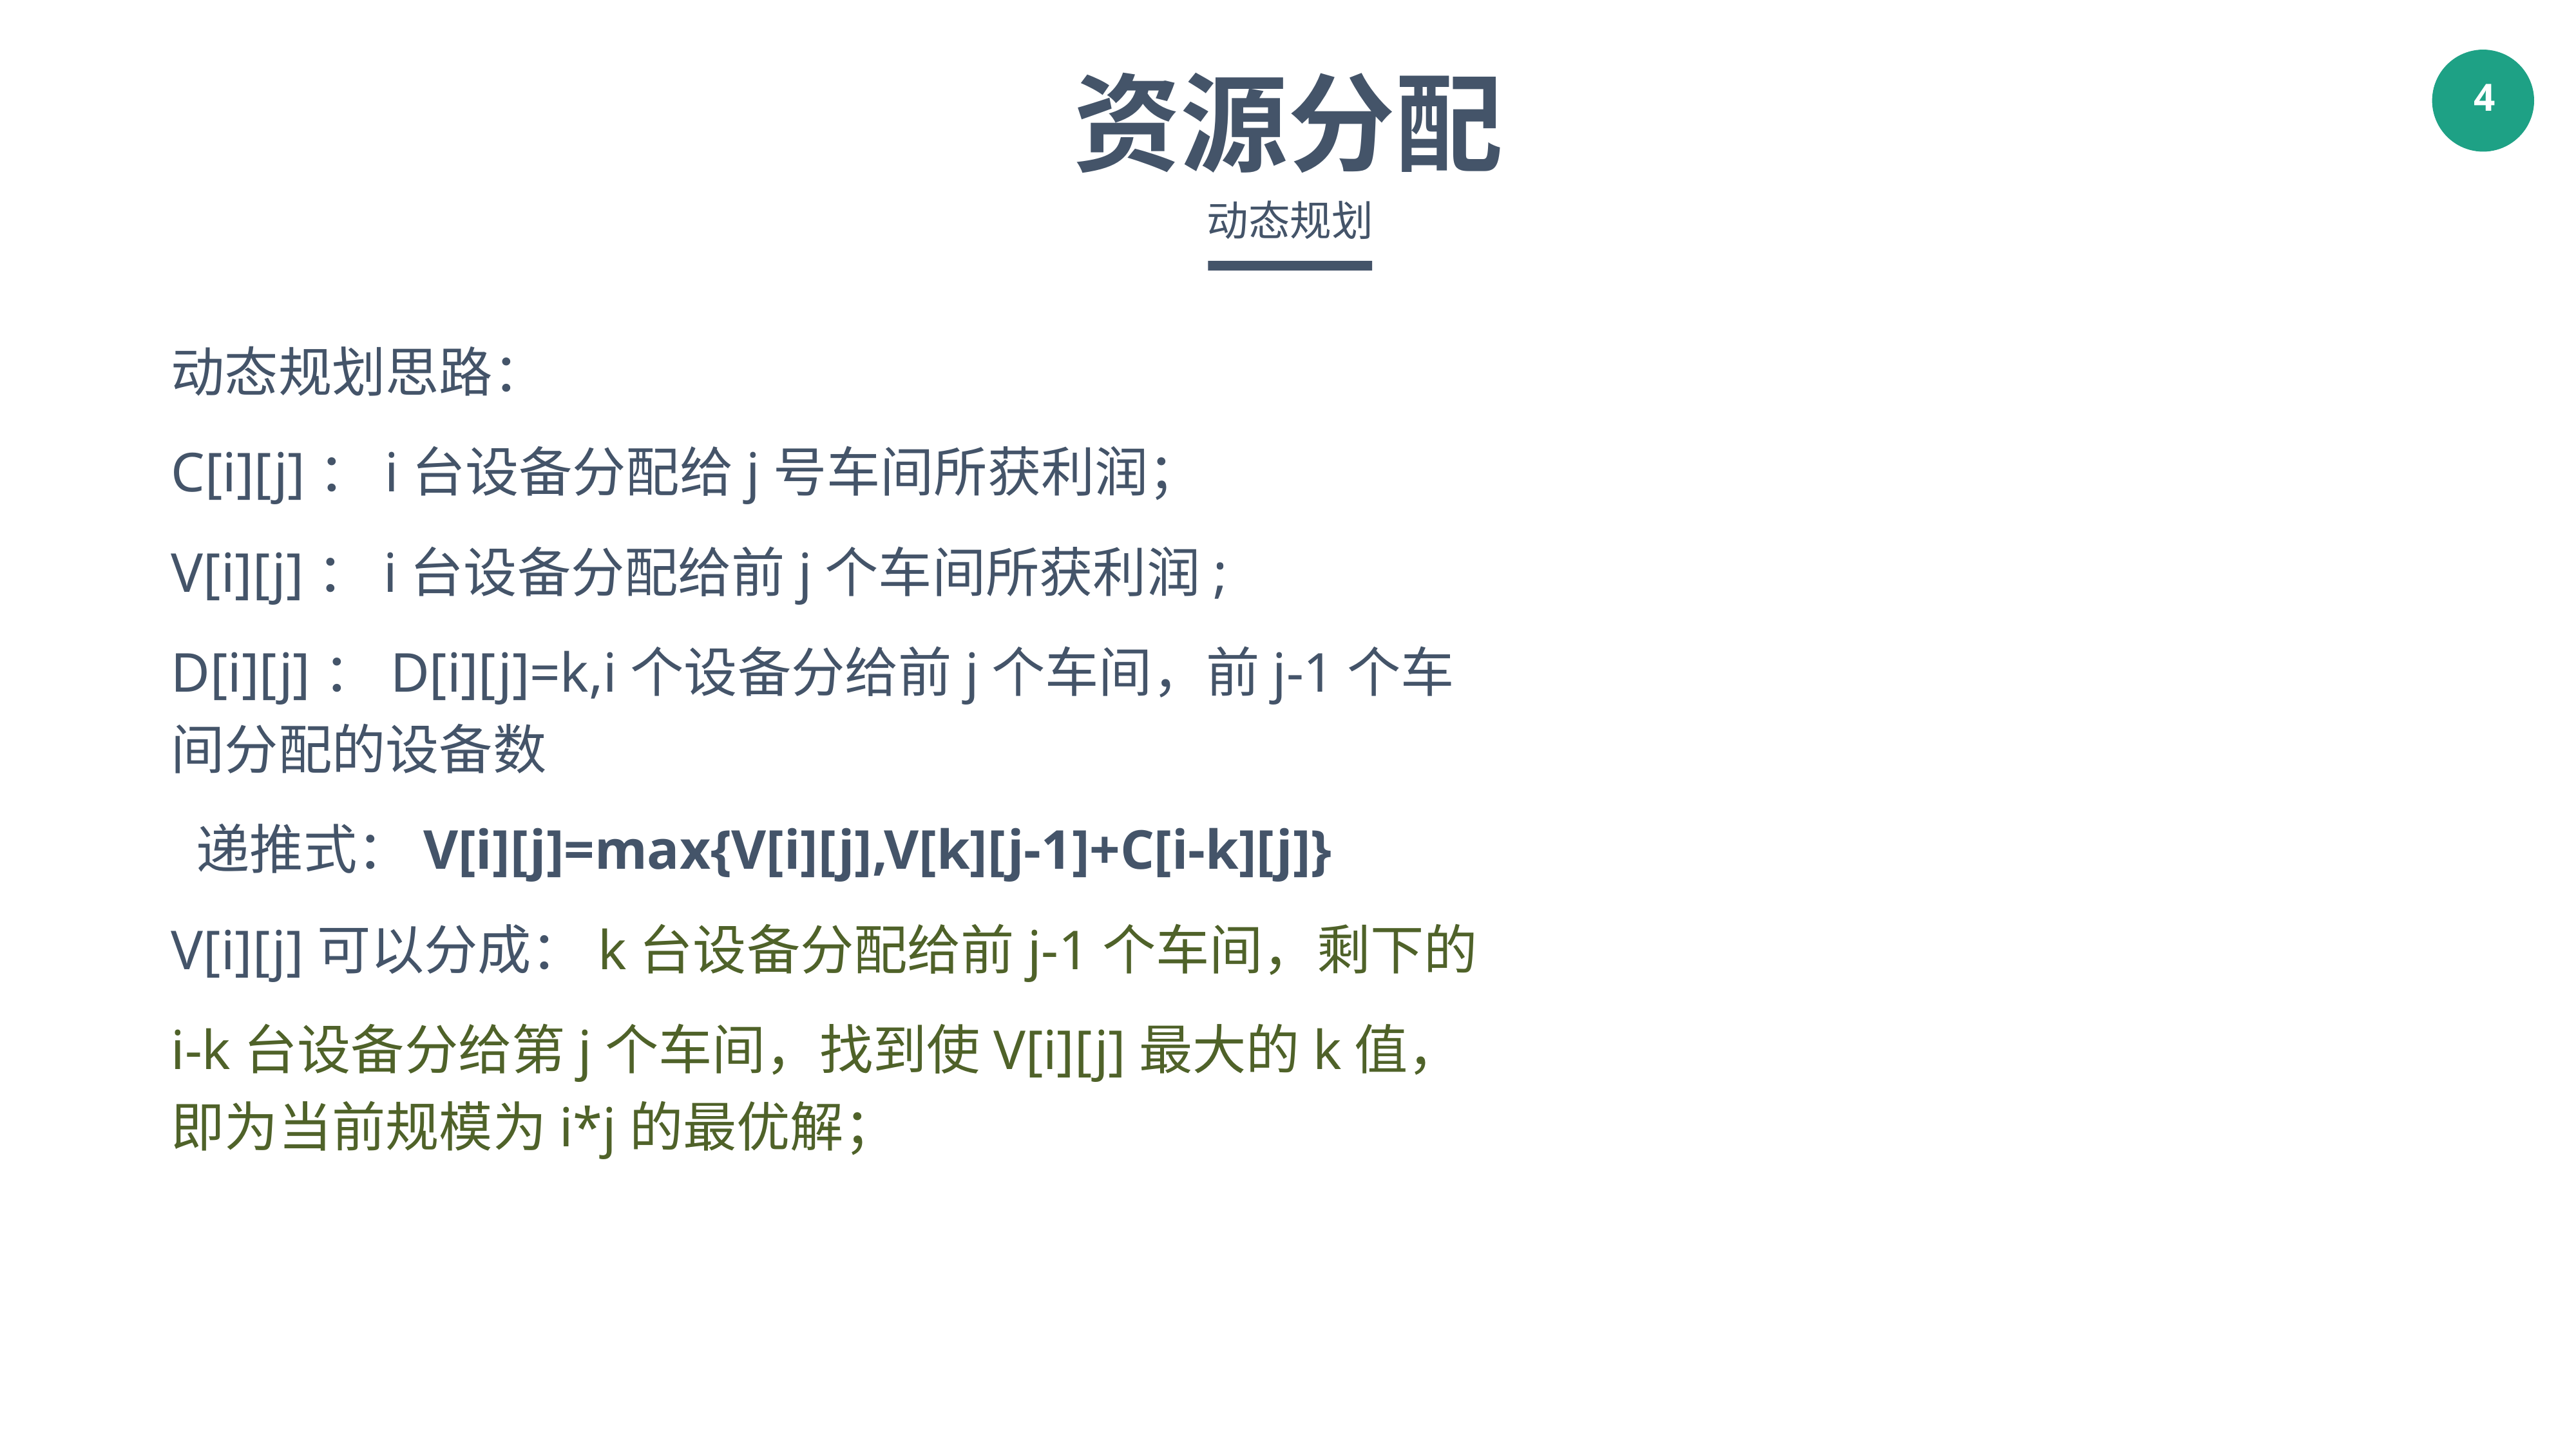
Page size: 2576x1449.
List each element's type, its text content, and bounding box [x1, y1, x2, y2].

text_box 动态规划思路： C[i][j]：i台设备分配给j号车间所获利润； V[i][j]：i台设备分配给前j个车间所获利润; D[i][j]：D[i][j]=k,i个设备分给前j个车间，前j-1个车间分配的设备数 递推式：V[i][j]=max{V[i][j],V[k][j-1]+C[i-k][j]} V[i][j]可以分成：k台设备分配给前j-1个车间，剩下的 i-k台设备分给第j个车间，找到使V[i][j]最大的k值，即为当前规模为i*j的最优解； [151, 316, 1503, 1168]
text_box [634, 51, 1942, 271]
